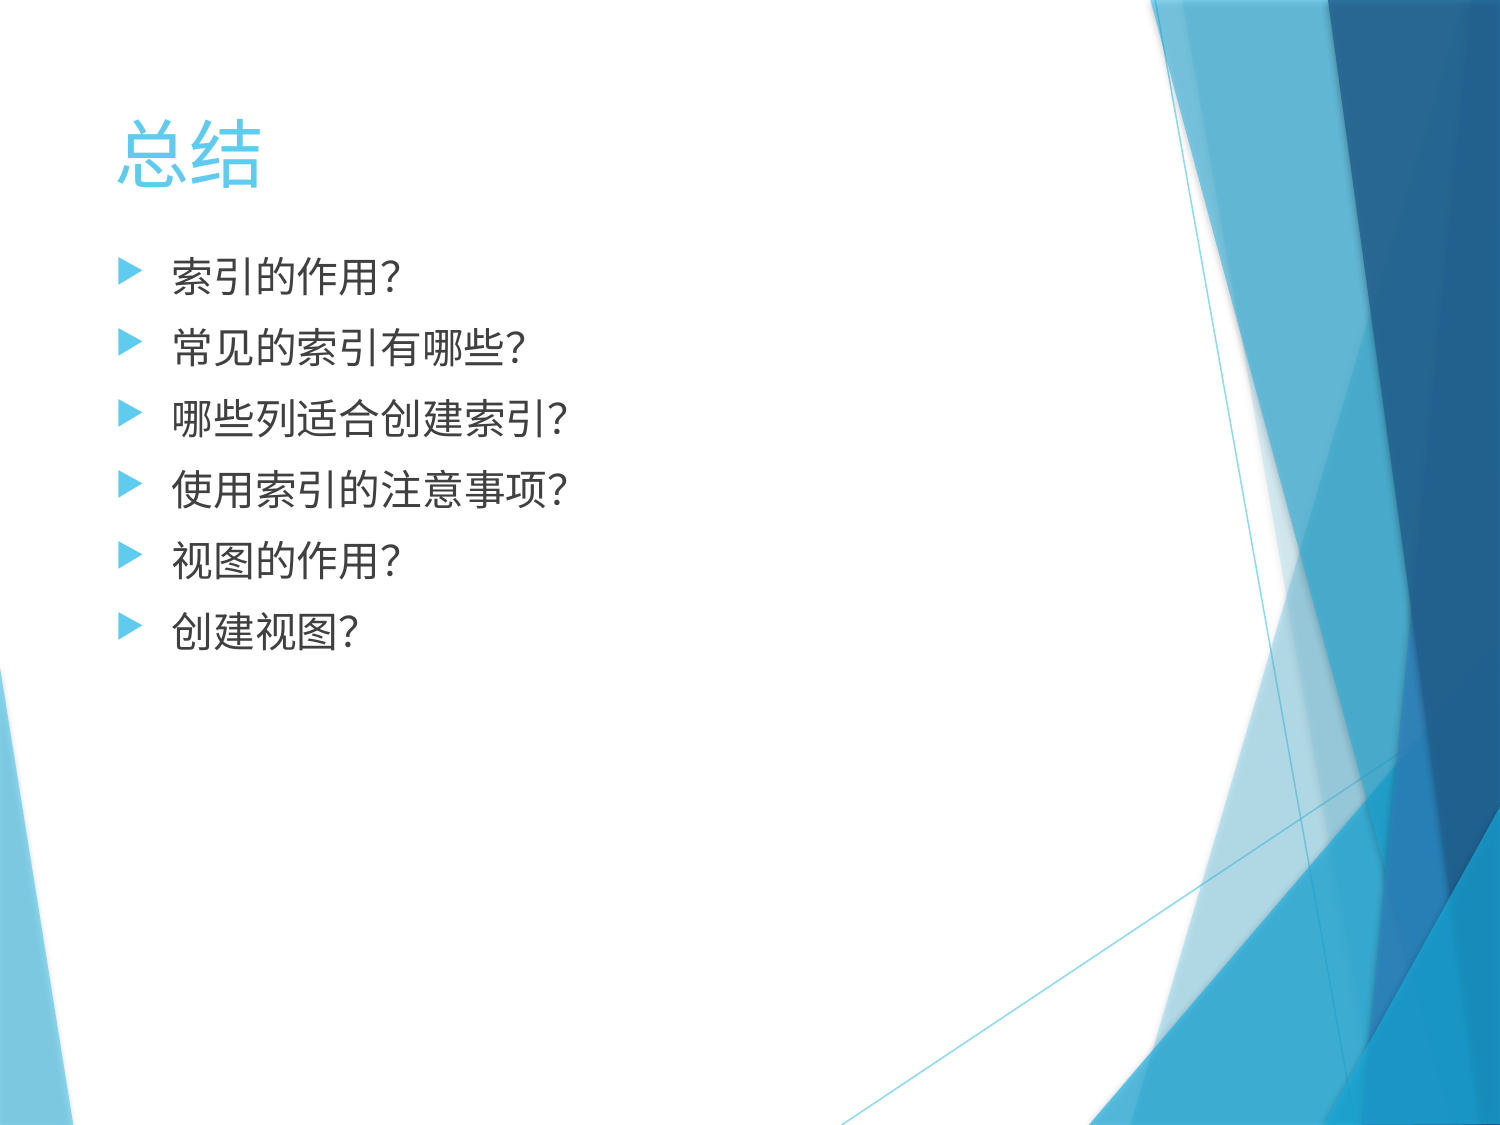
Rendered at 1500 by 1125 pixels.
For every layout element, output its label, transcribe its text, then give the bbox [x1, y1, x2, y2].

title 总结 [99, 99, 1365, 207]
list 索引的作用？ 常见的索引有哪些？ 哪些列适合创建索引？ 使用索引的注意事项？ 视图的作用？ 创建视图？ [100, 243, 1365, 967]
